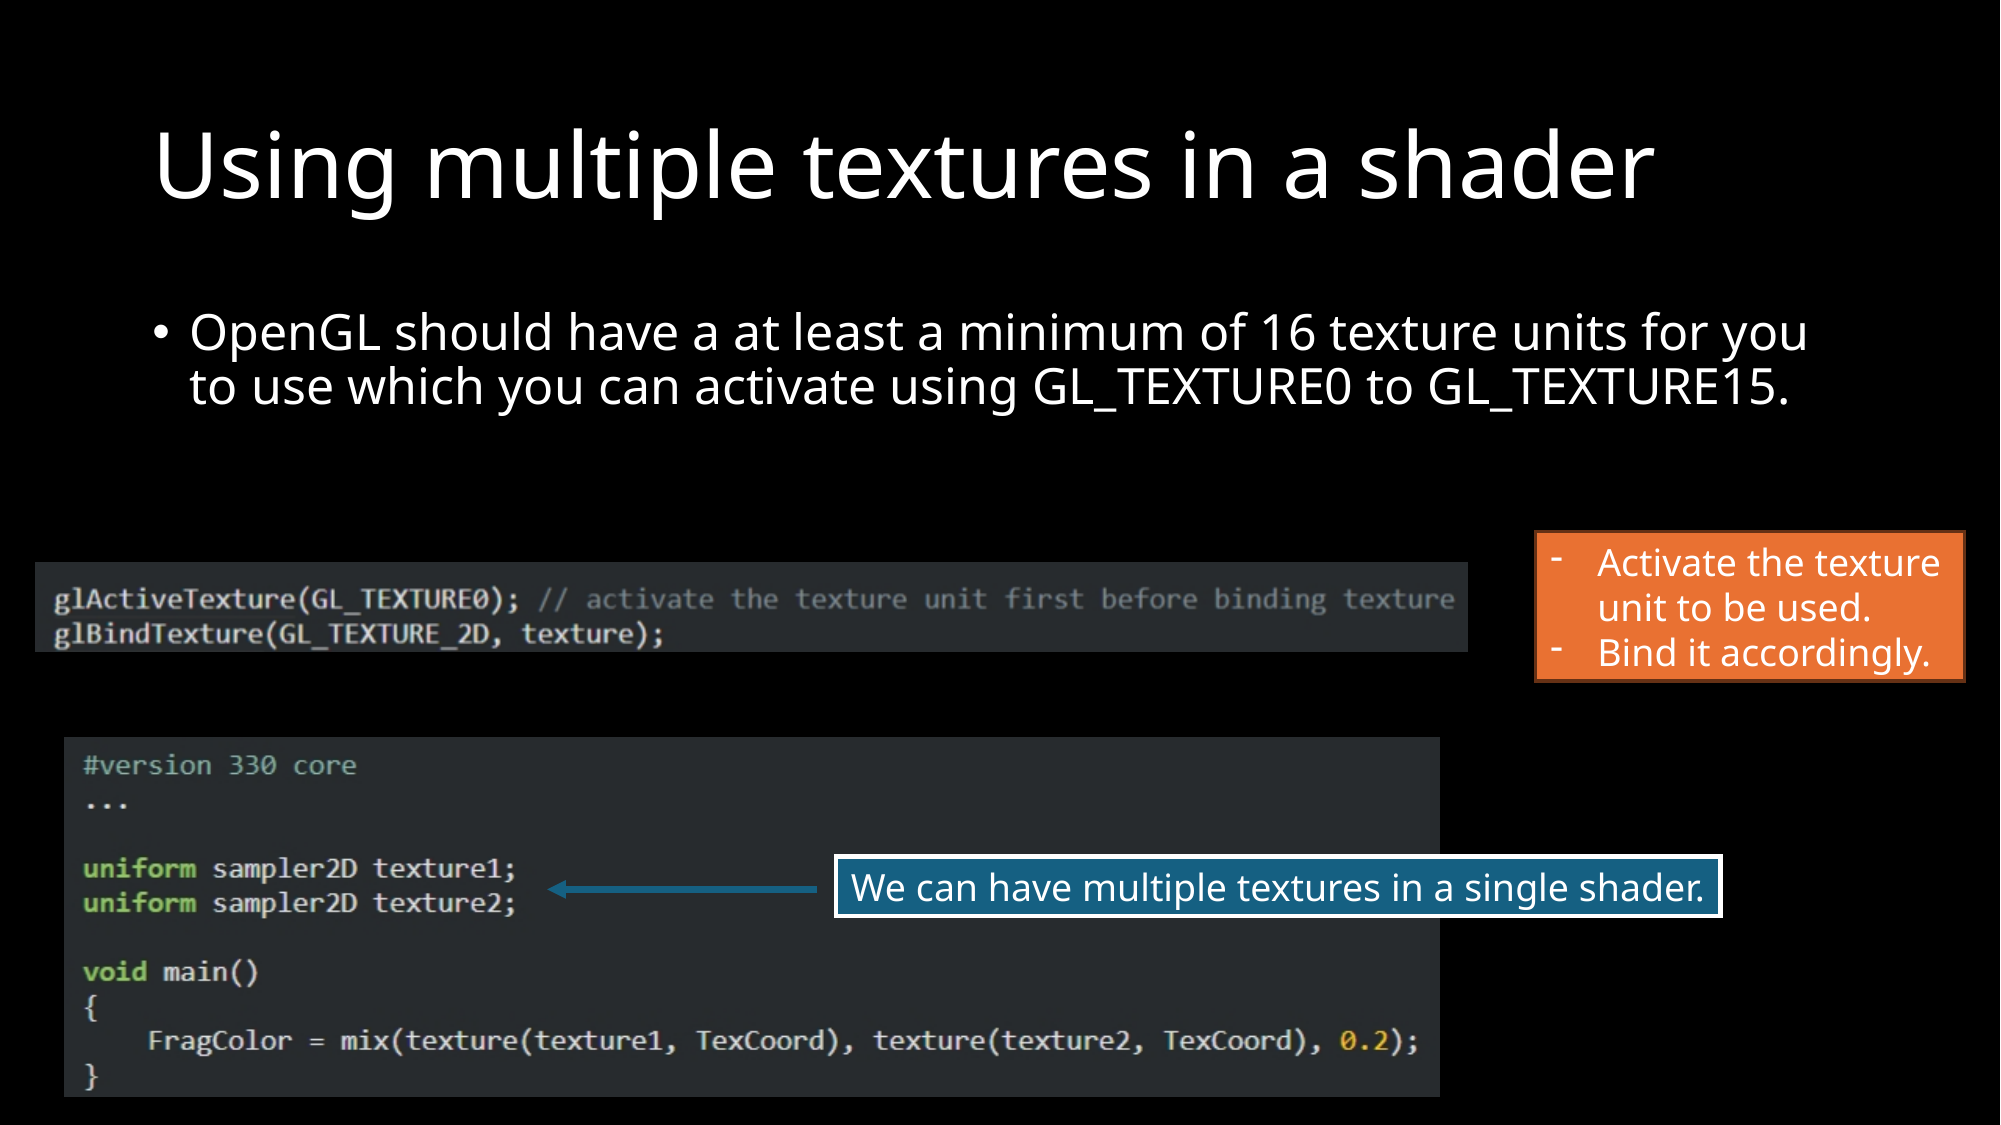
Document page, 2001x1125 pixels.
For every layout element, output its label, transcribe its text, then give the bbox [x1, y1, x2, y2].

text_box We can have multiple textures in a single shader. [1440, 854, 1723, 918]
title Using multiple textures in a shader [137, 59, 1863, 278]
text_box Activate the texture unit to be used. Bind it accordingly. [1534, 530, 1966, 683]
picture [63, 736, 1440, 1098]
picture [34, 561, 1469, 652]
list OpenGL should have a at least a minimum of 16 texture units for you to use which you can activate using GL_TEXTURE0 to GL_TEXTURE15. [137, 299, 1863, 517]
